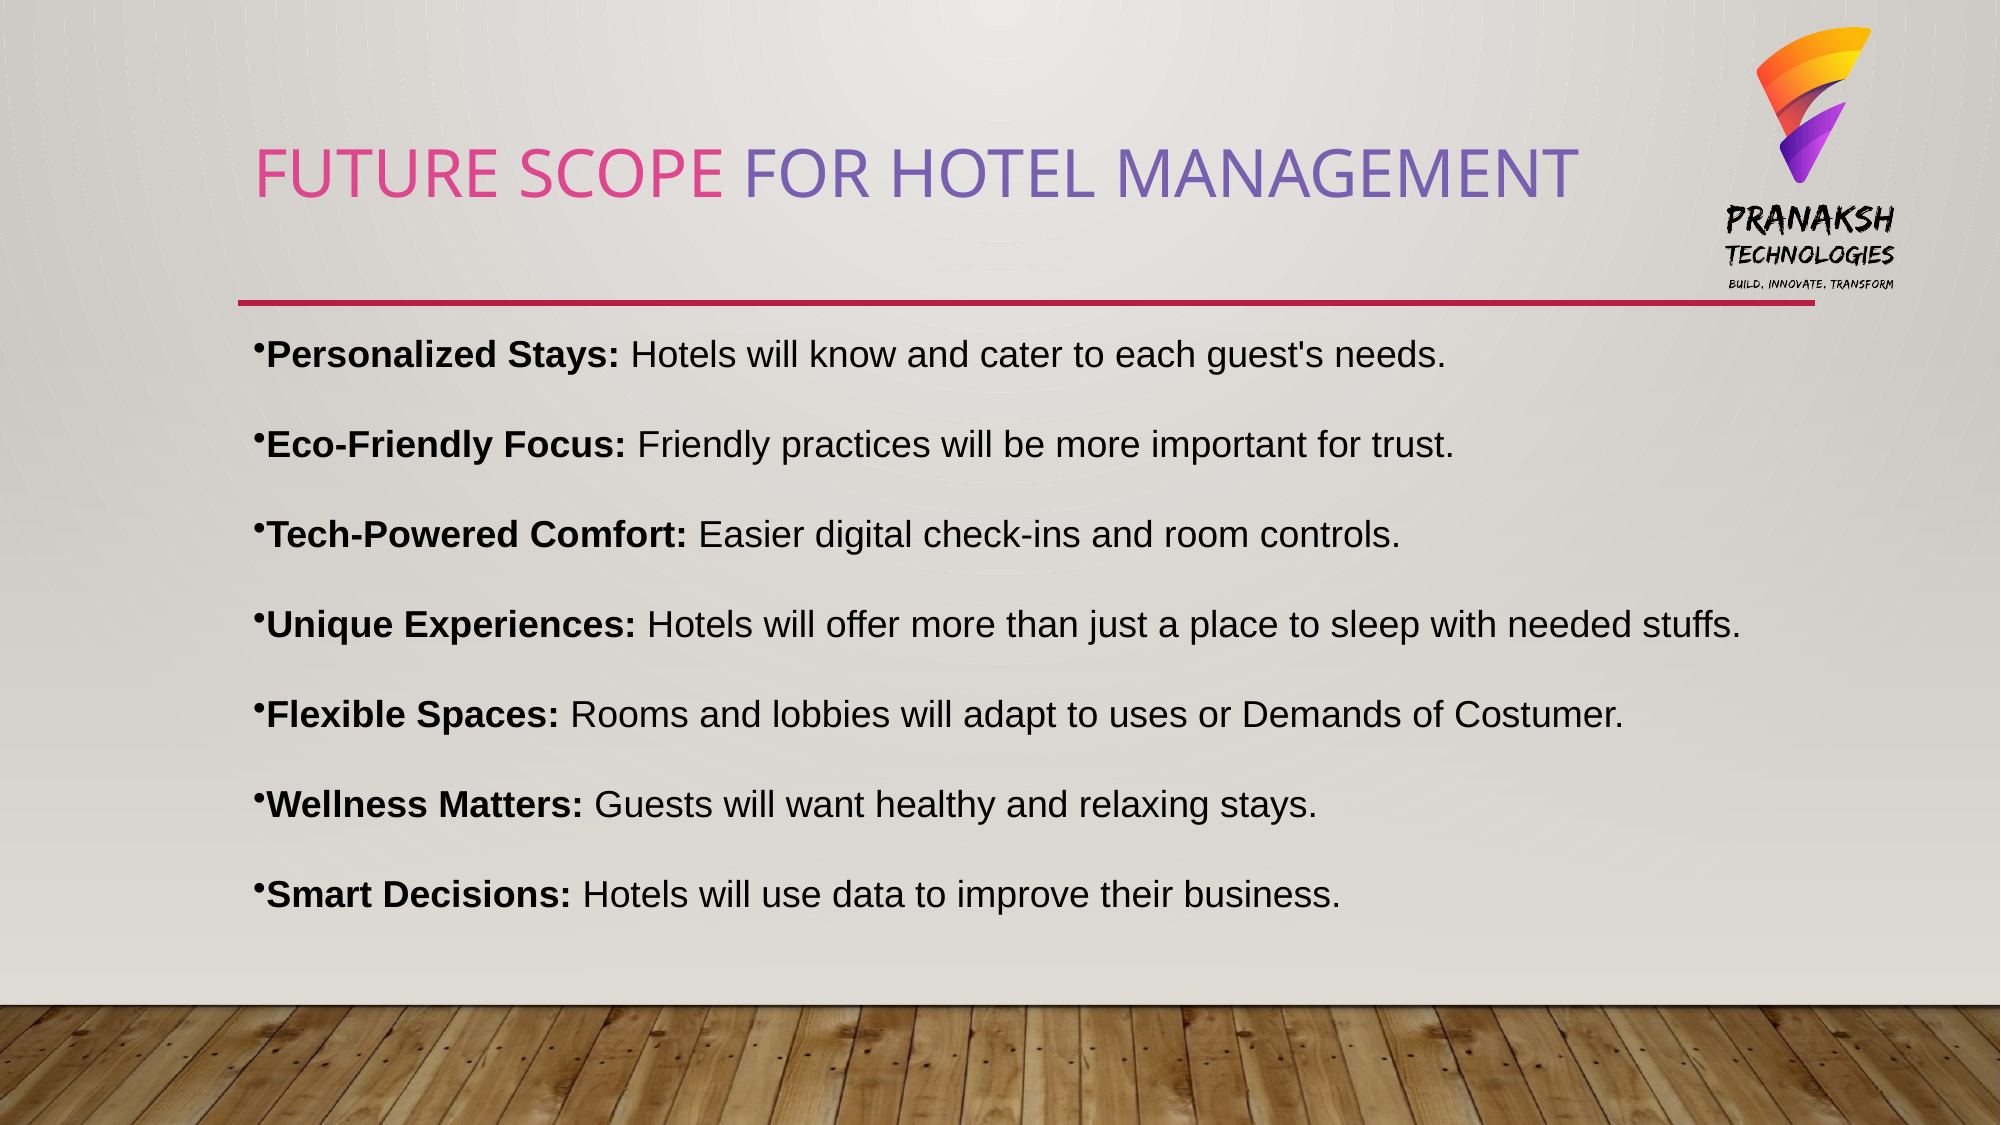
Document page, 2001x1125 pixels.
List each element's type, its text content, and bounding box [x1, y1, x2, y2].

text_box Personalized Stays: Hotels will know and cater to each guest's needs. Eco-Friendly Focus: Friendly practices will be more important for trust. Tech-Powered Comfort: Easier digital check-ins and room controls. Unique Experiences: Hotels will offer more than just a place to sleep with needed stuffs. Flexible Spaces: Rooms and lobbies will adapt to uses or Demands of Costumer. Wellness Matters: Guests will want healthy and relaxing stays. Smart Decisions: Hotels will use data to improve their business. [238, 322, 1814, 923]
picture [0, 1005, 2000, 1125]
picture [1725, 26, 1895, 290]
title Future scope for hotel management [238, 131, 1814, 305]
